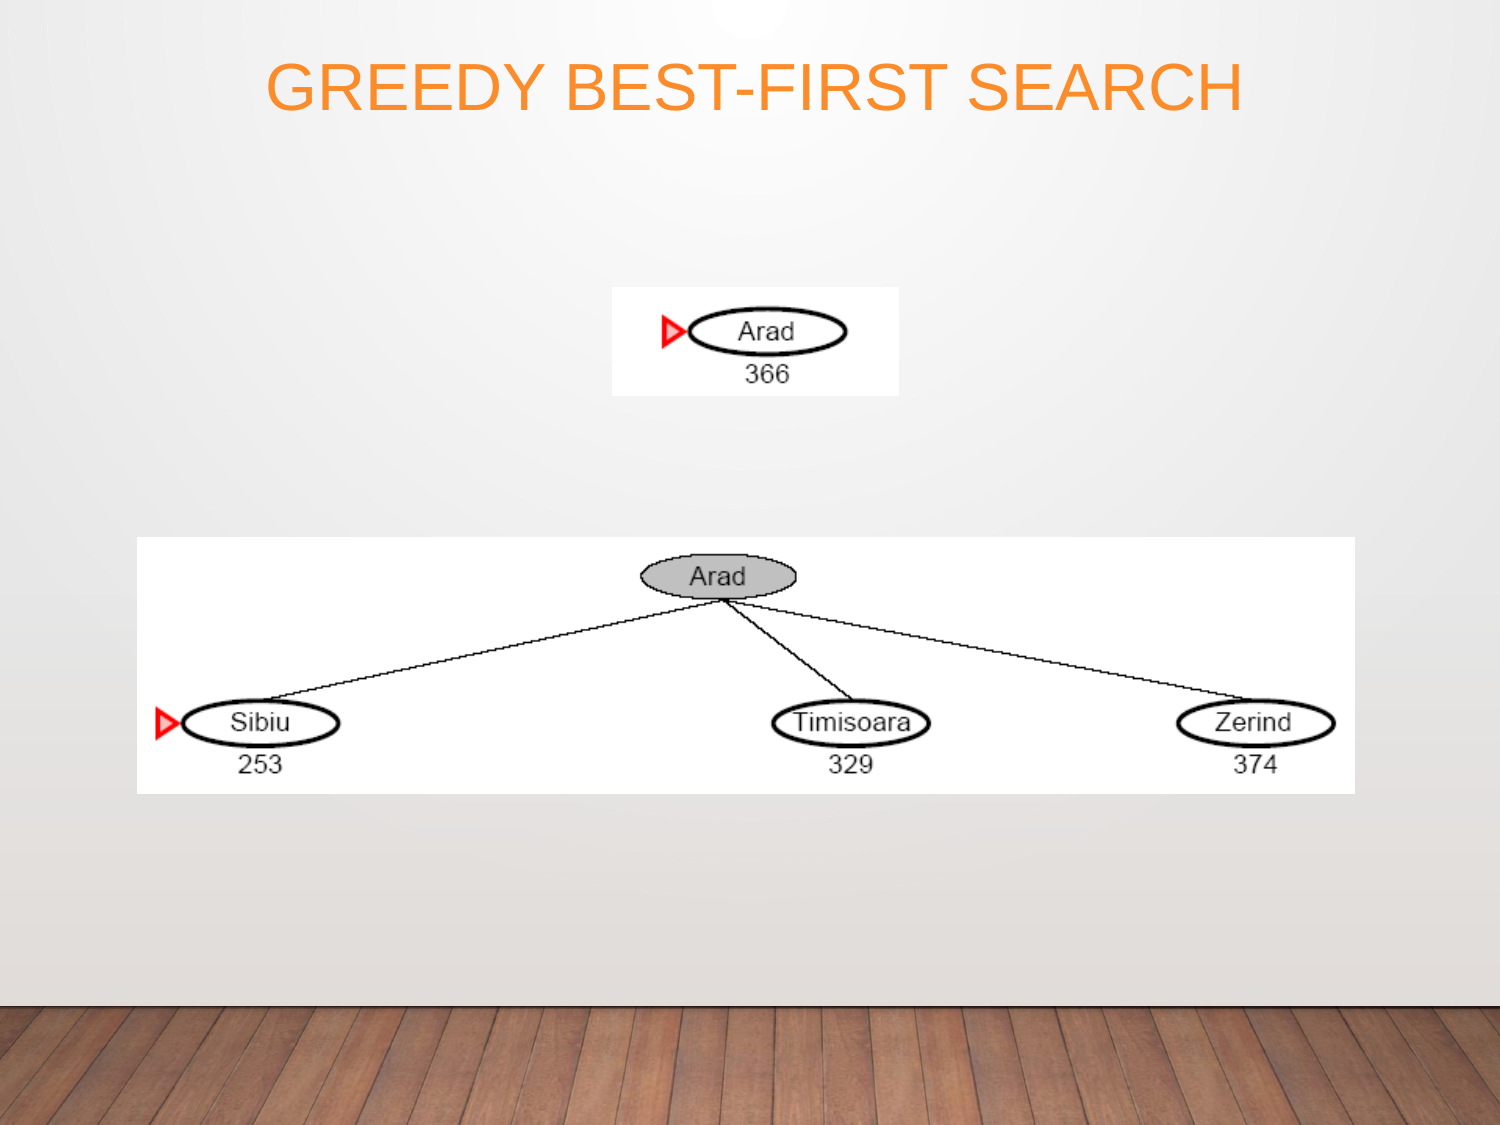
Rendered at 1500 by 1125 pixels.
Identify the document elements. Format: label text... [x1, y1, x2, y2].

picture [137, 537, 1355, 794]
picture [0, 1006, 1500, 1125]
picture [612, 287, 899, 396]
title Greedy Best-First Search [242, 2, 1269, 175]
